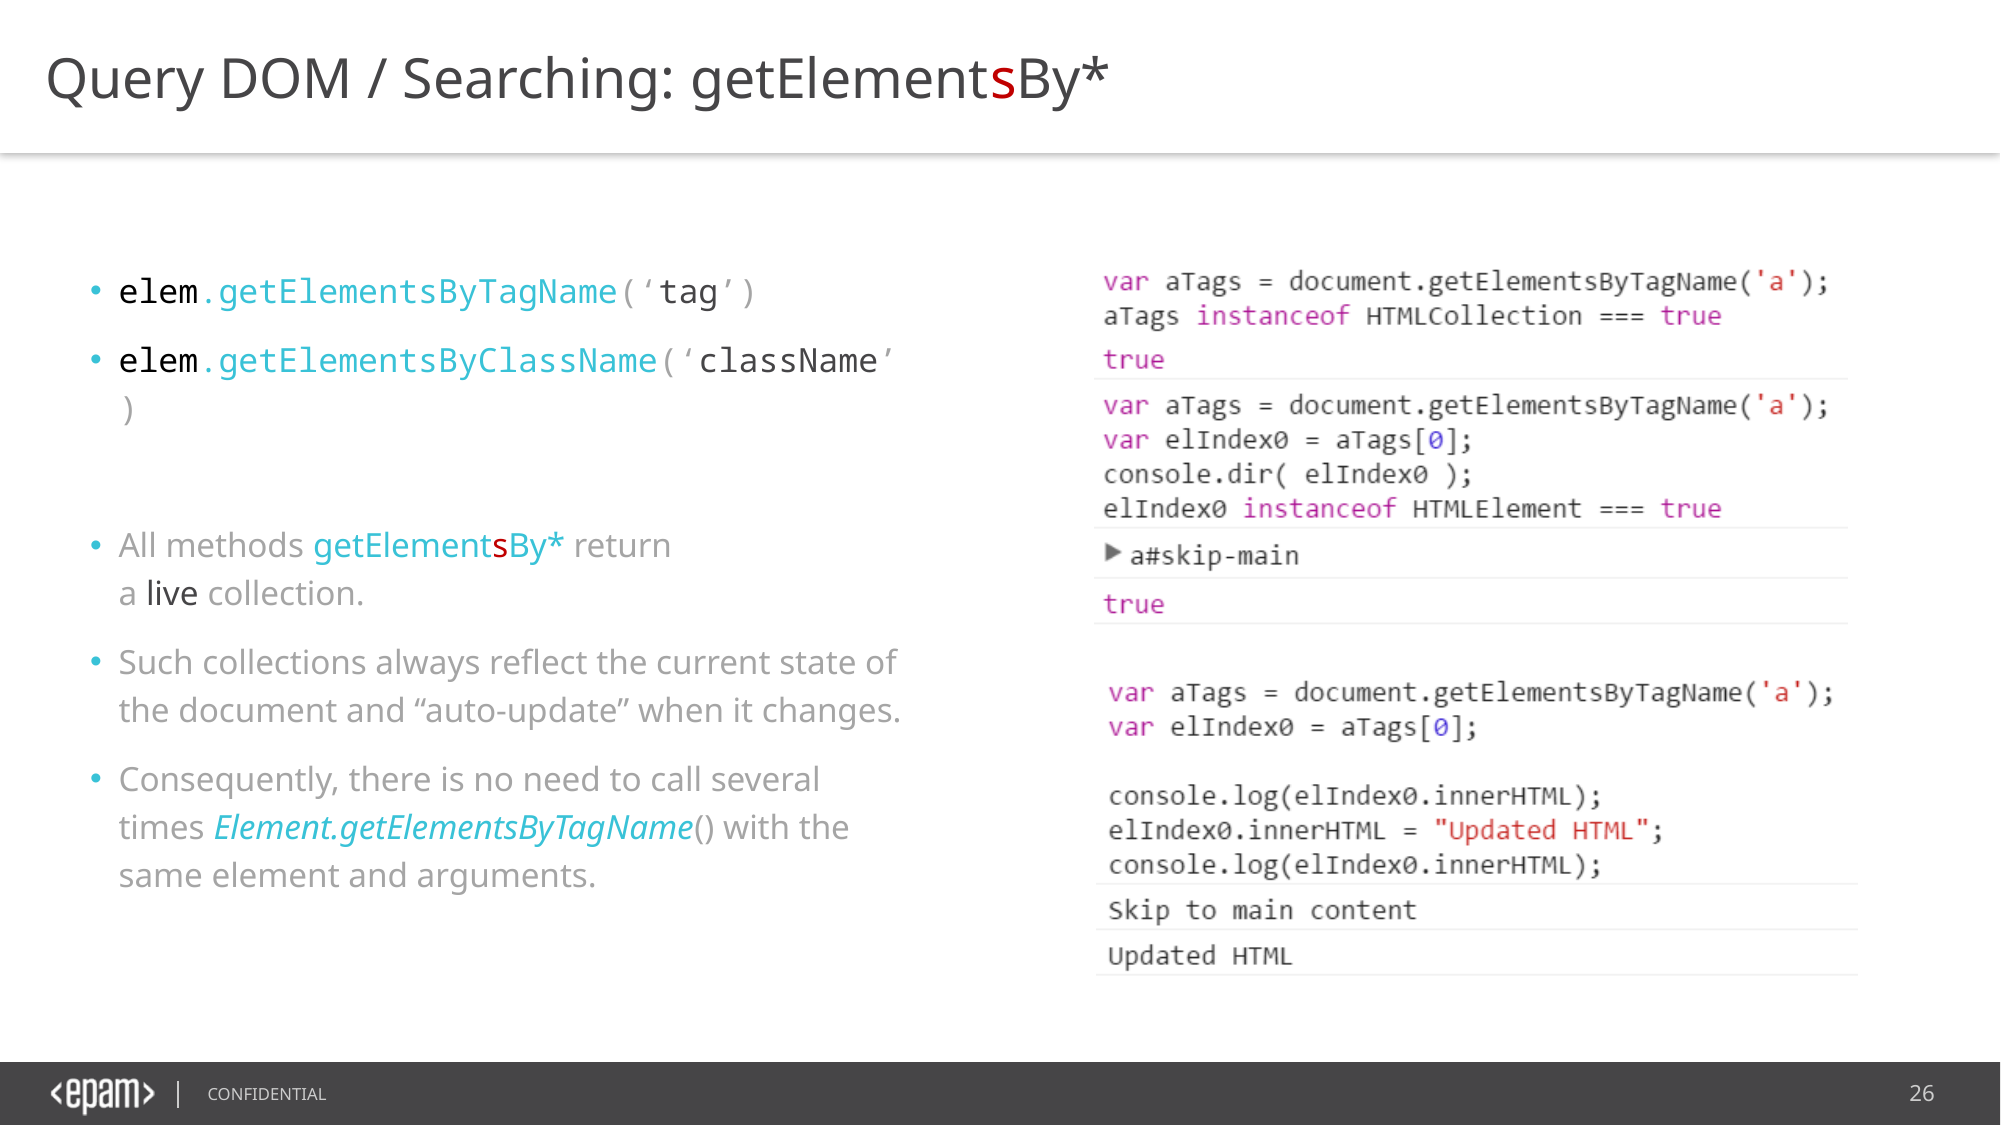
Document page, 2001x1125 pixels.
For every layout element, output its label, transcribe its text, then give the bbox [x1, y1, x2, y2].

picture [50, 1078, 155, 1116]
list elem.getElementsByTagName(‘tag’) elem.getElementsByClassName(‘className’) All methods getElementsBy* return a live collection. Such collections always reflect the current state of the document and “auto-update” when it changes. Consequently, there is no need to call several times Element.getElementsByTagName() with the same element and arguments. [78, 256, 927, 980]
picture [1095, 667, 1858, 979]
picture [1094, 256, 1849, 626]
list Query DOM / Searching: getElementsBy* [0, 0, 2000, 153]
